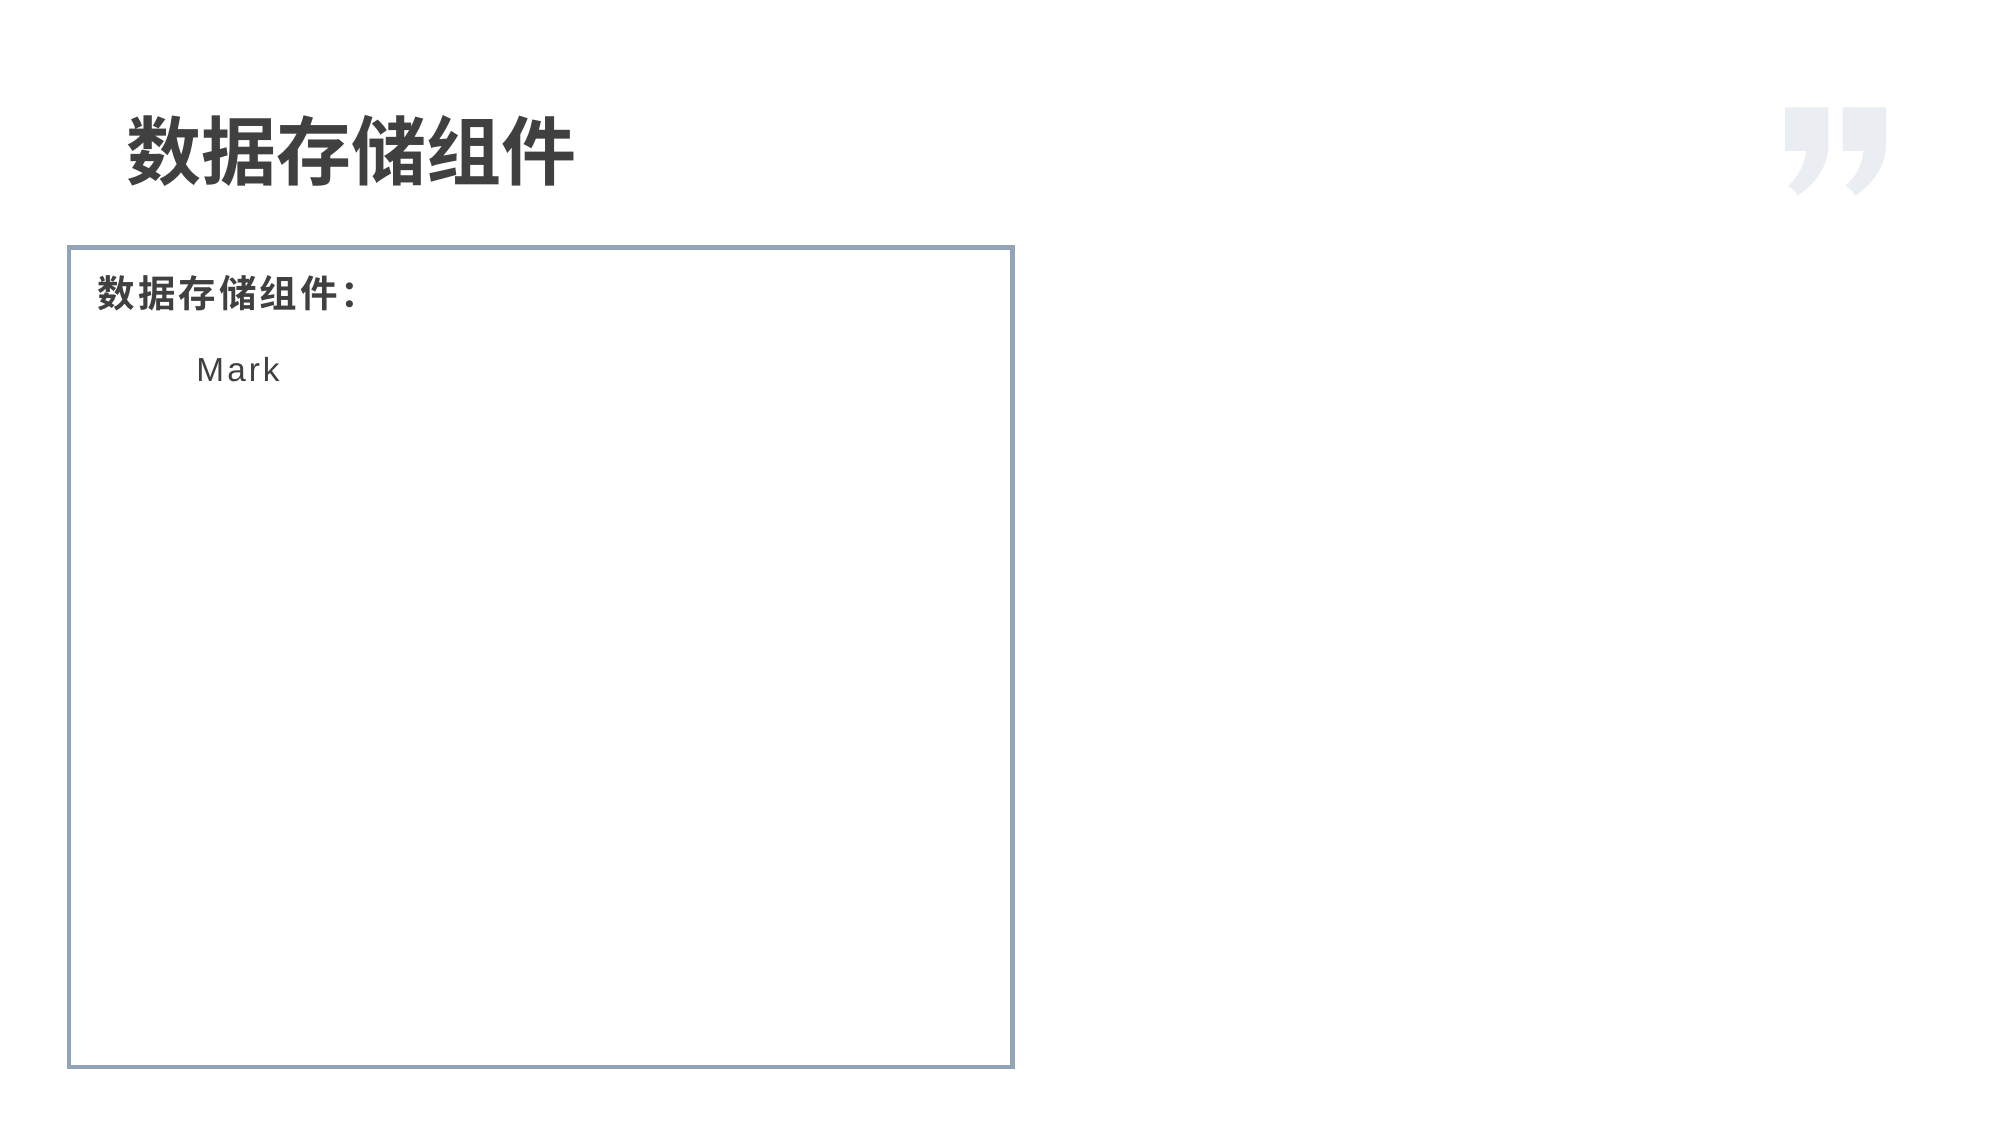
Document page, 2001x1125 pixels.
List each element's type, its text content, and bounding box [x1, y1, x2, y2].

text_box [1785, 107, 1887, 196]
text_box 数据存储组件： Mark [80, 256, 1001, 1058]
text_box [68, 246, 1014, 1068]
text_box 数据存储组件 [109, 98, 1275, 202]
